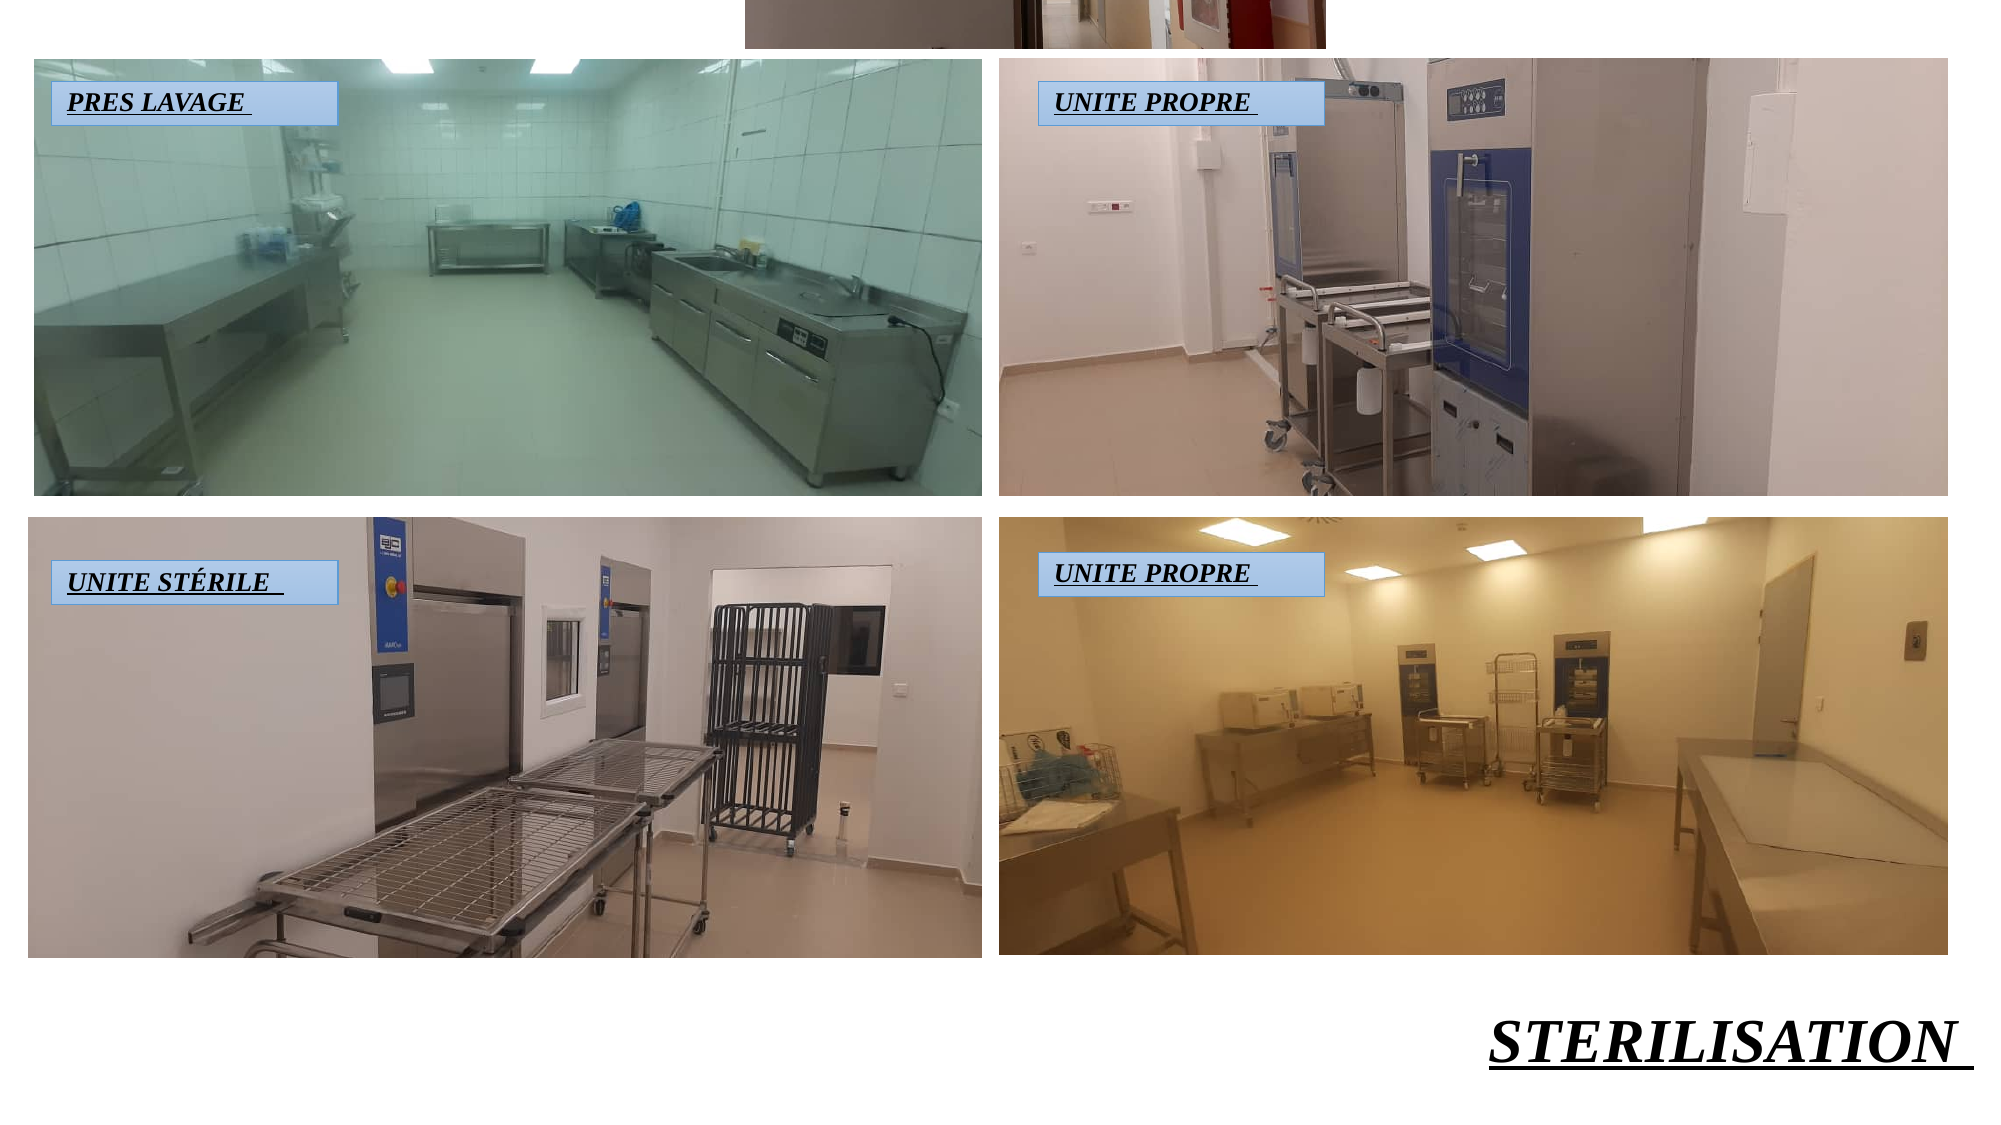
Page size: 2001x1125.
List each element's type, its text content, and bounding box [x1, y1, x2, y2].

text_box STERILISATION [1474, 970, 1996, 1116]
picture [745, 0, 1326, 49]
picture [999, 517, 1948, 955]
picture [34, 59, 982, 496]
picture [28, 517, 982, 958]
picture [999, 58, 1948, 496]
